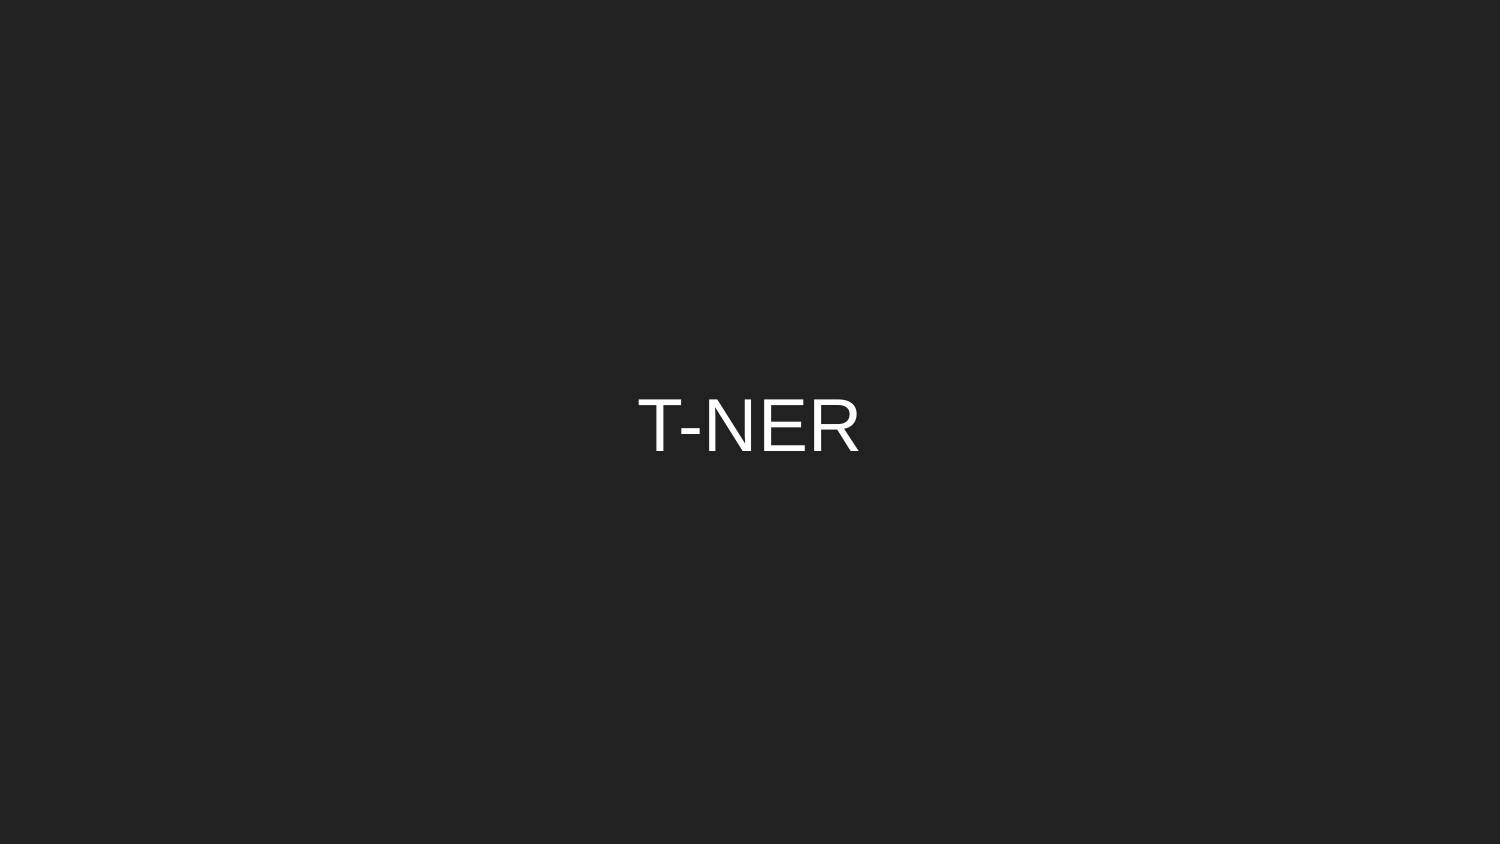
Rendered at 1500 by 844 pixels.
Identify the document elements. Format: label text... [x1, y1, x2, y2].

title T-NER [51, 352, 1449, 491]
